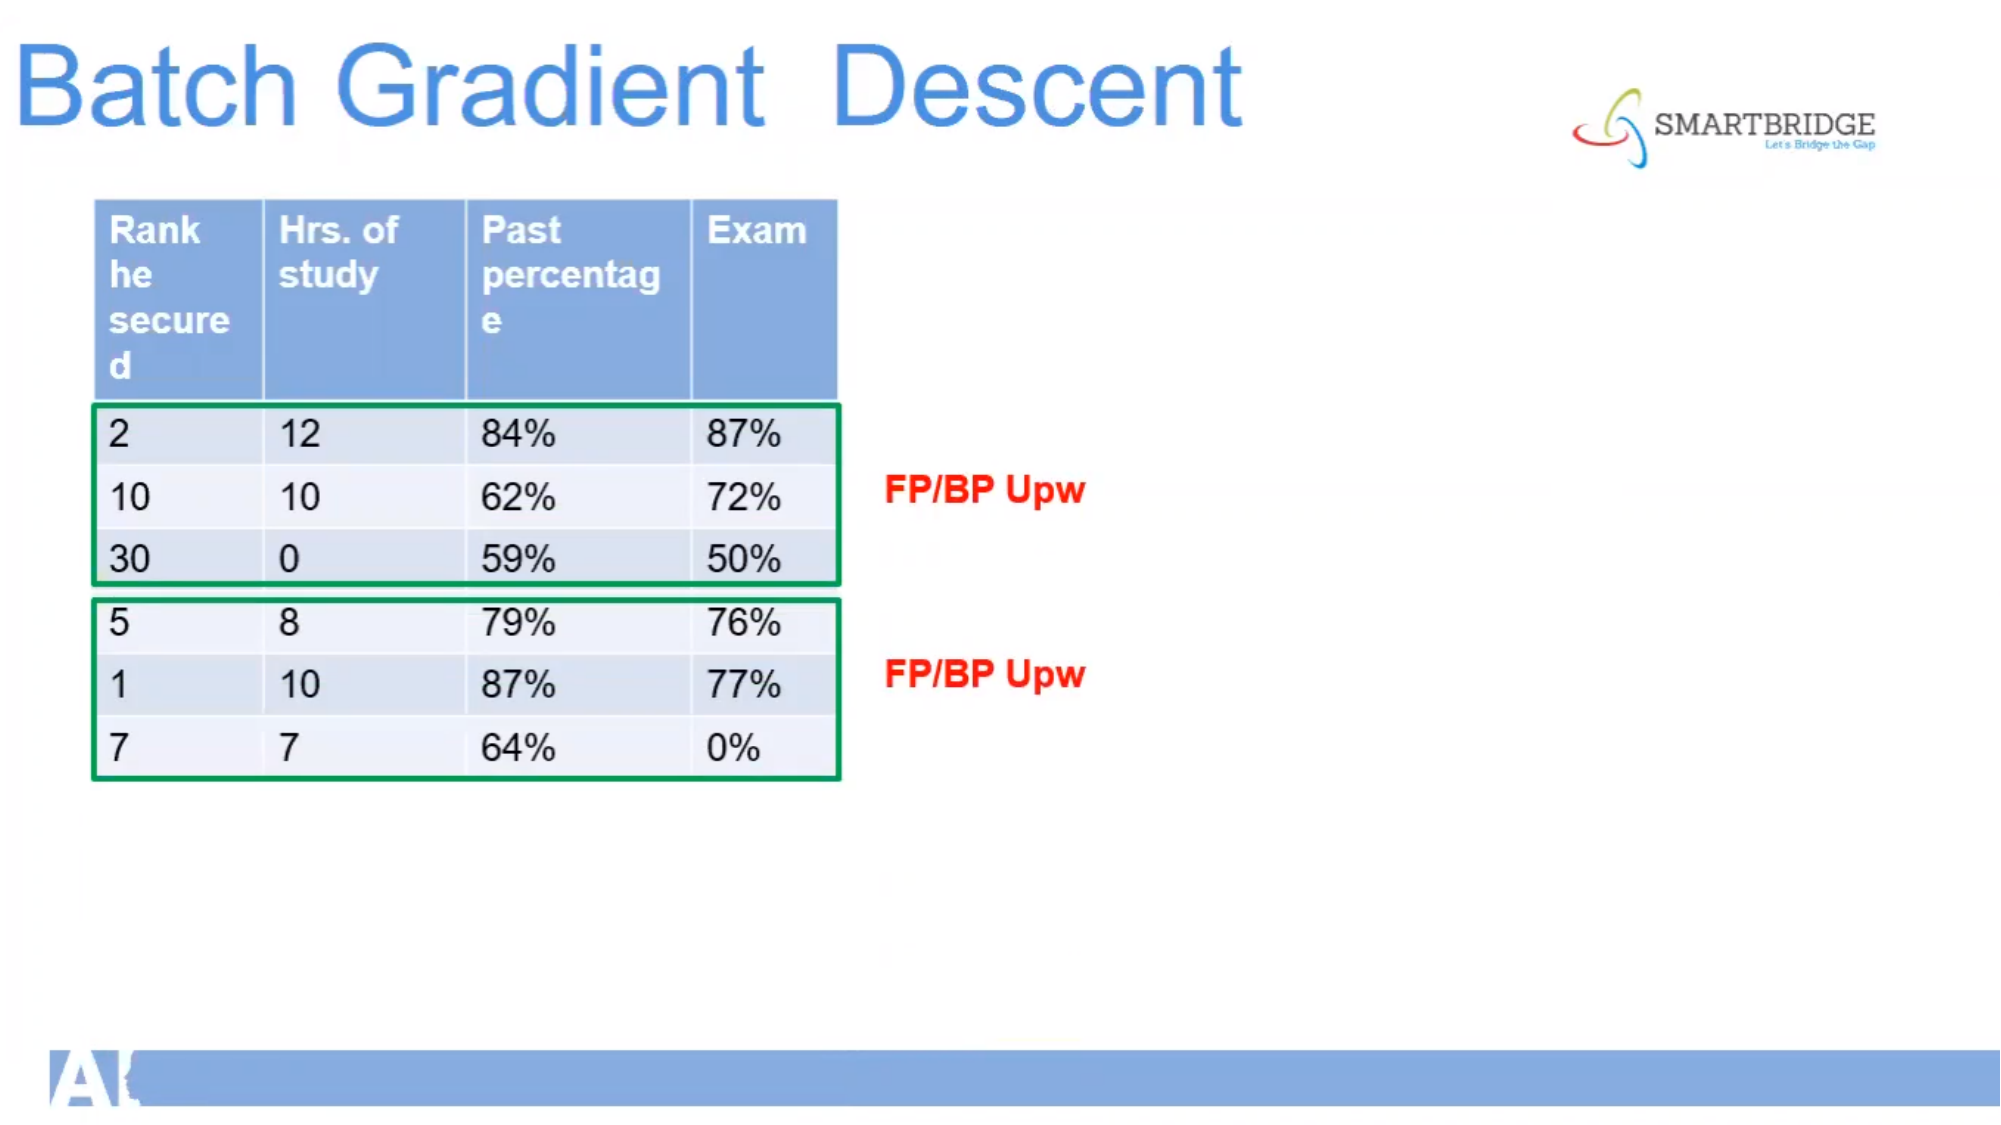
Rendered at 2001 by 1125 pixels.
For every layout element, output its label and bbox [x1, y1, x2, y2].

list [0, 0, 2000, 1125]
